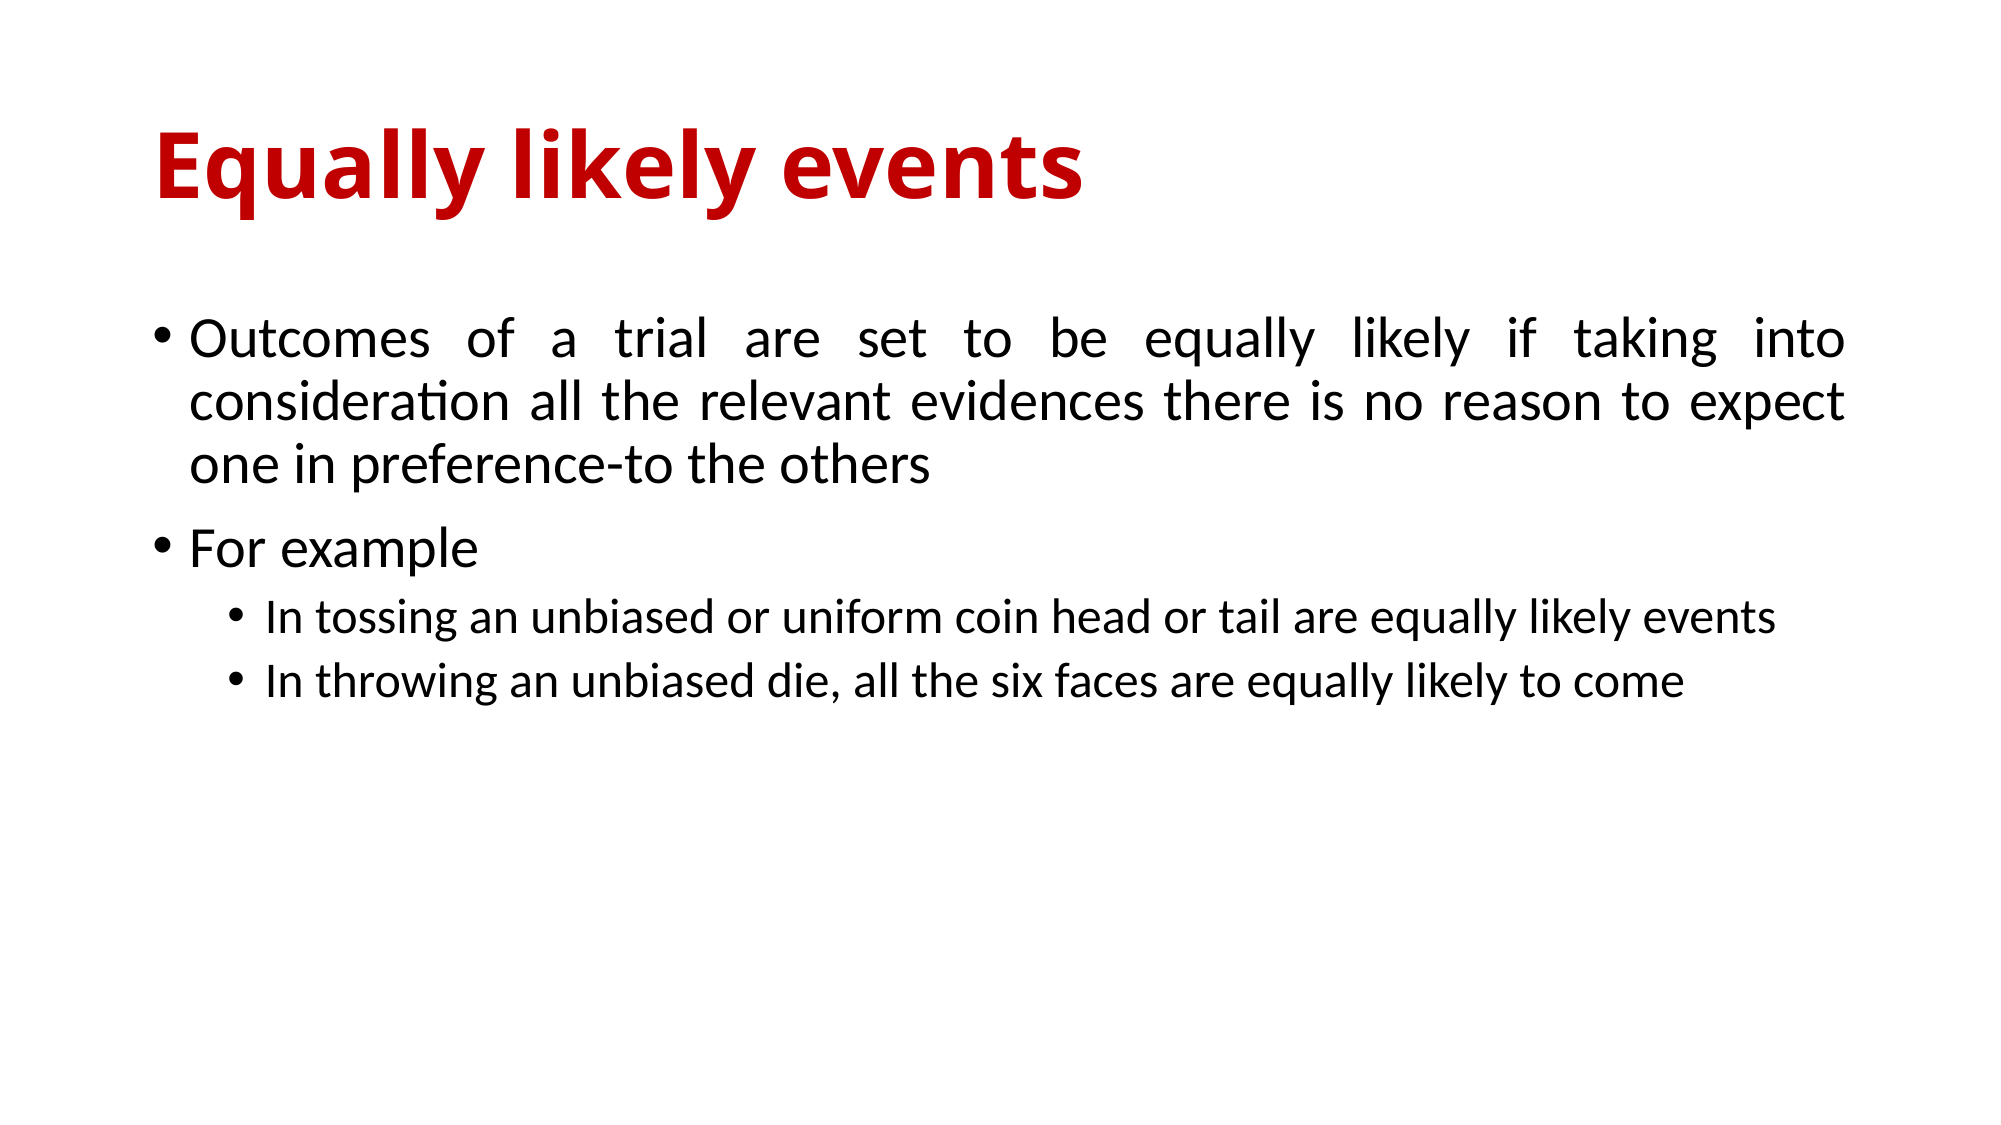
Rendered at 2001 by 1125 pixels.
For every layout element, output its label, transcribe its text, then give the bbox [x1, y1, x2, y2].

title Equally likely events [137, 59, 1863, 278]
list Outcomes of a trial are set to be equally likely if taking into consideration all the relevant evidences there is no reason to expect one in preference-to the others For example In tossing an unbiased or uniform coin head or tail are equally likely events In throwing an unbiased die, all the six faces are equally likely to come [137, 299, 1863, 1014]
